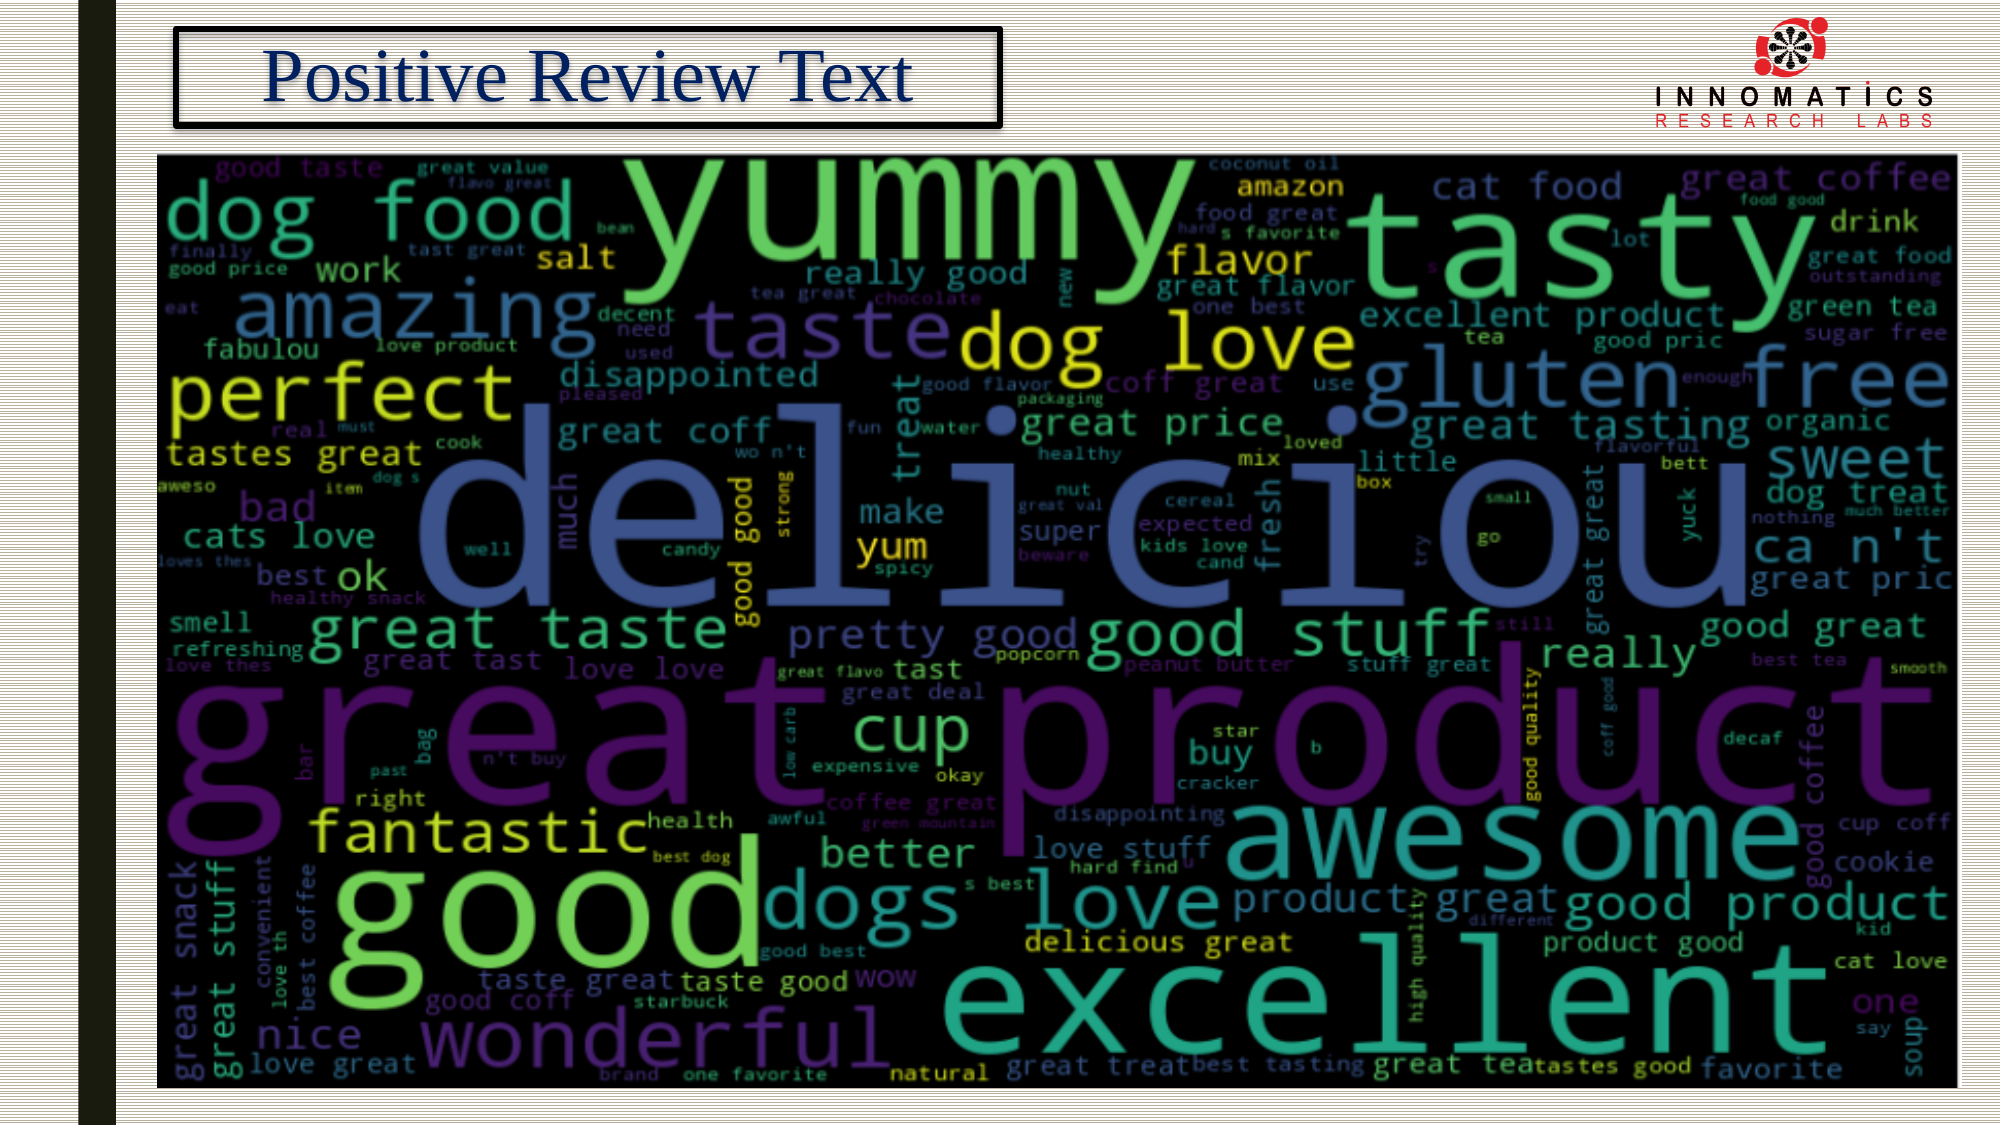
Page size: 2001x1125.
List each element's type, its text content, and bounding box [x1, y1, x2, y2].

picture [1655, 17, 1932, 133]
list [157, 152, 1962, 1089]
text_box Positive Review Text [173, 26, 1003, 128]
